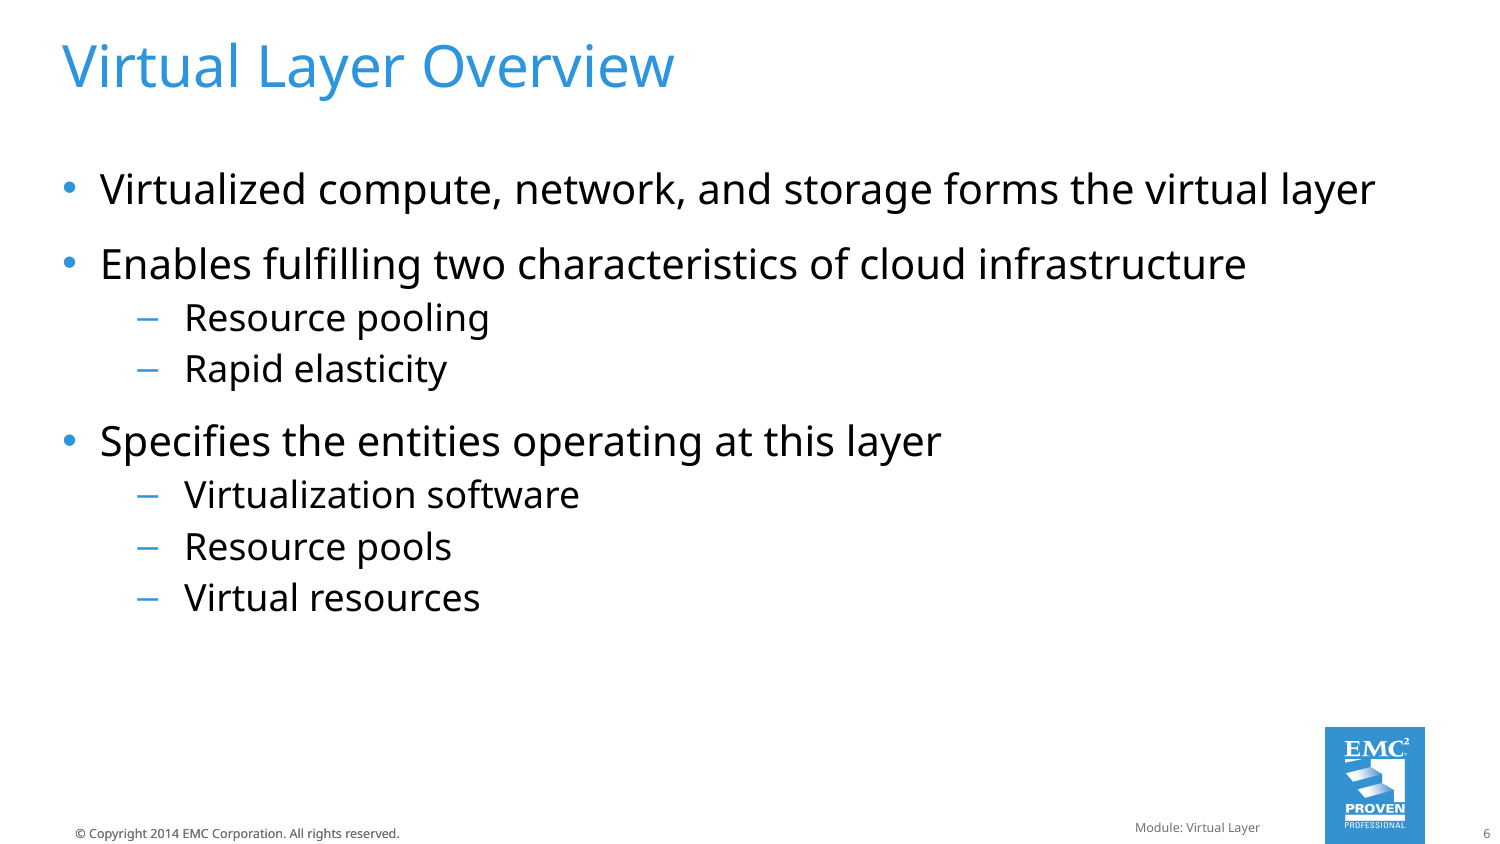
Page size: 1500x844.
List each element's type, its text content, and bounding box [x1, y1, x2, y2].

picture [1325, 727, 1425, 844]
title Virtual Layer Overview [62, 37, 1450, 113]
footer Module: Virtual Layer [425, 812, 1275, 835]
list Virtualized compute, network, and storage forms the virtual layer Enables fulfilling two characteristics of cloud infrastructure Resource pooling Rapid elasticity Specifies the entities operating at this layer Virtualization software Resource pools Virtual resources [62, 162, 1450, 725]
